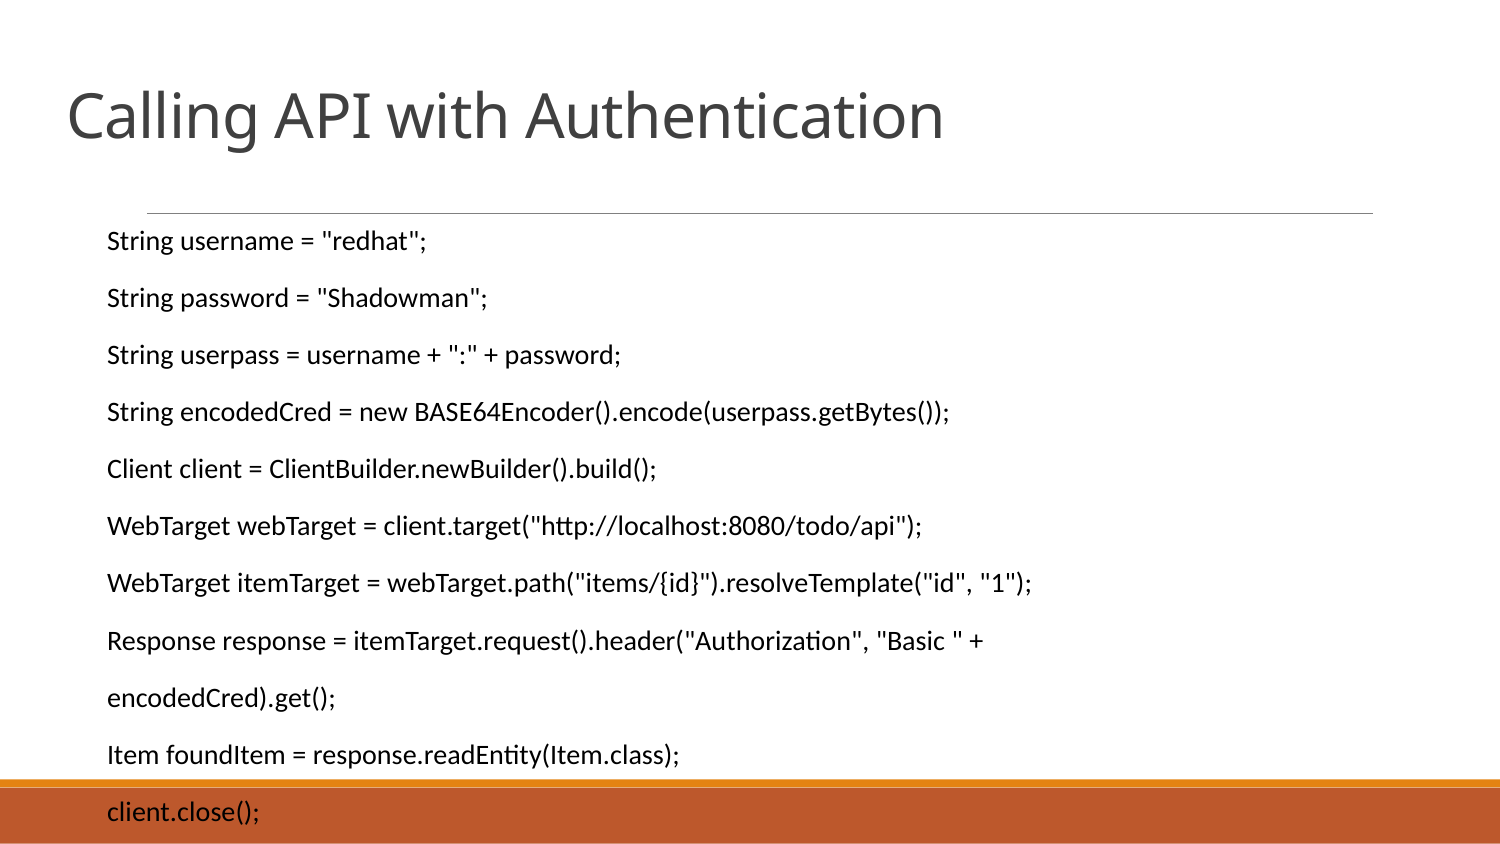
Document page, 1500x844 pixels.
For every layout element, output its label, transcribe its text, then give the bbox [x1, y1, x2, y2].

title Calling API with Authentication [51, 72, 1449, 167]
list String username = "redhat"; String password = "Shadowman"; String userpass = username + ":" + password; String encodedCred = new BASE64Encoder().encode(userpass.getBytes()); Client client = ClientBuilder.newBuilder().build(); WebTarget webTarget = client.target("http://localhost:8080/todo/api"); WebTarget itemTarget = webTarget.path("items/{id}").resolveTemplate("id", "1"); Response response = itemTarget.request().header("Authorization", "Basic " + encodedCred).get(); Item foundItem = response.readEntity(Item.class); client.close(); [92, 209, 1458, 770]
